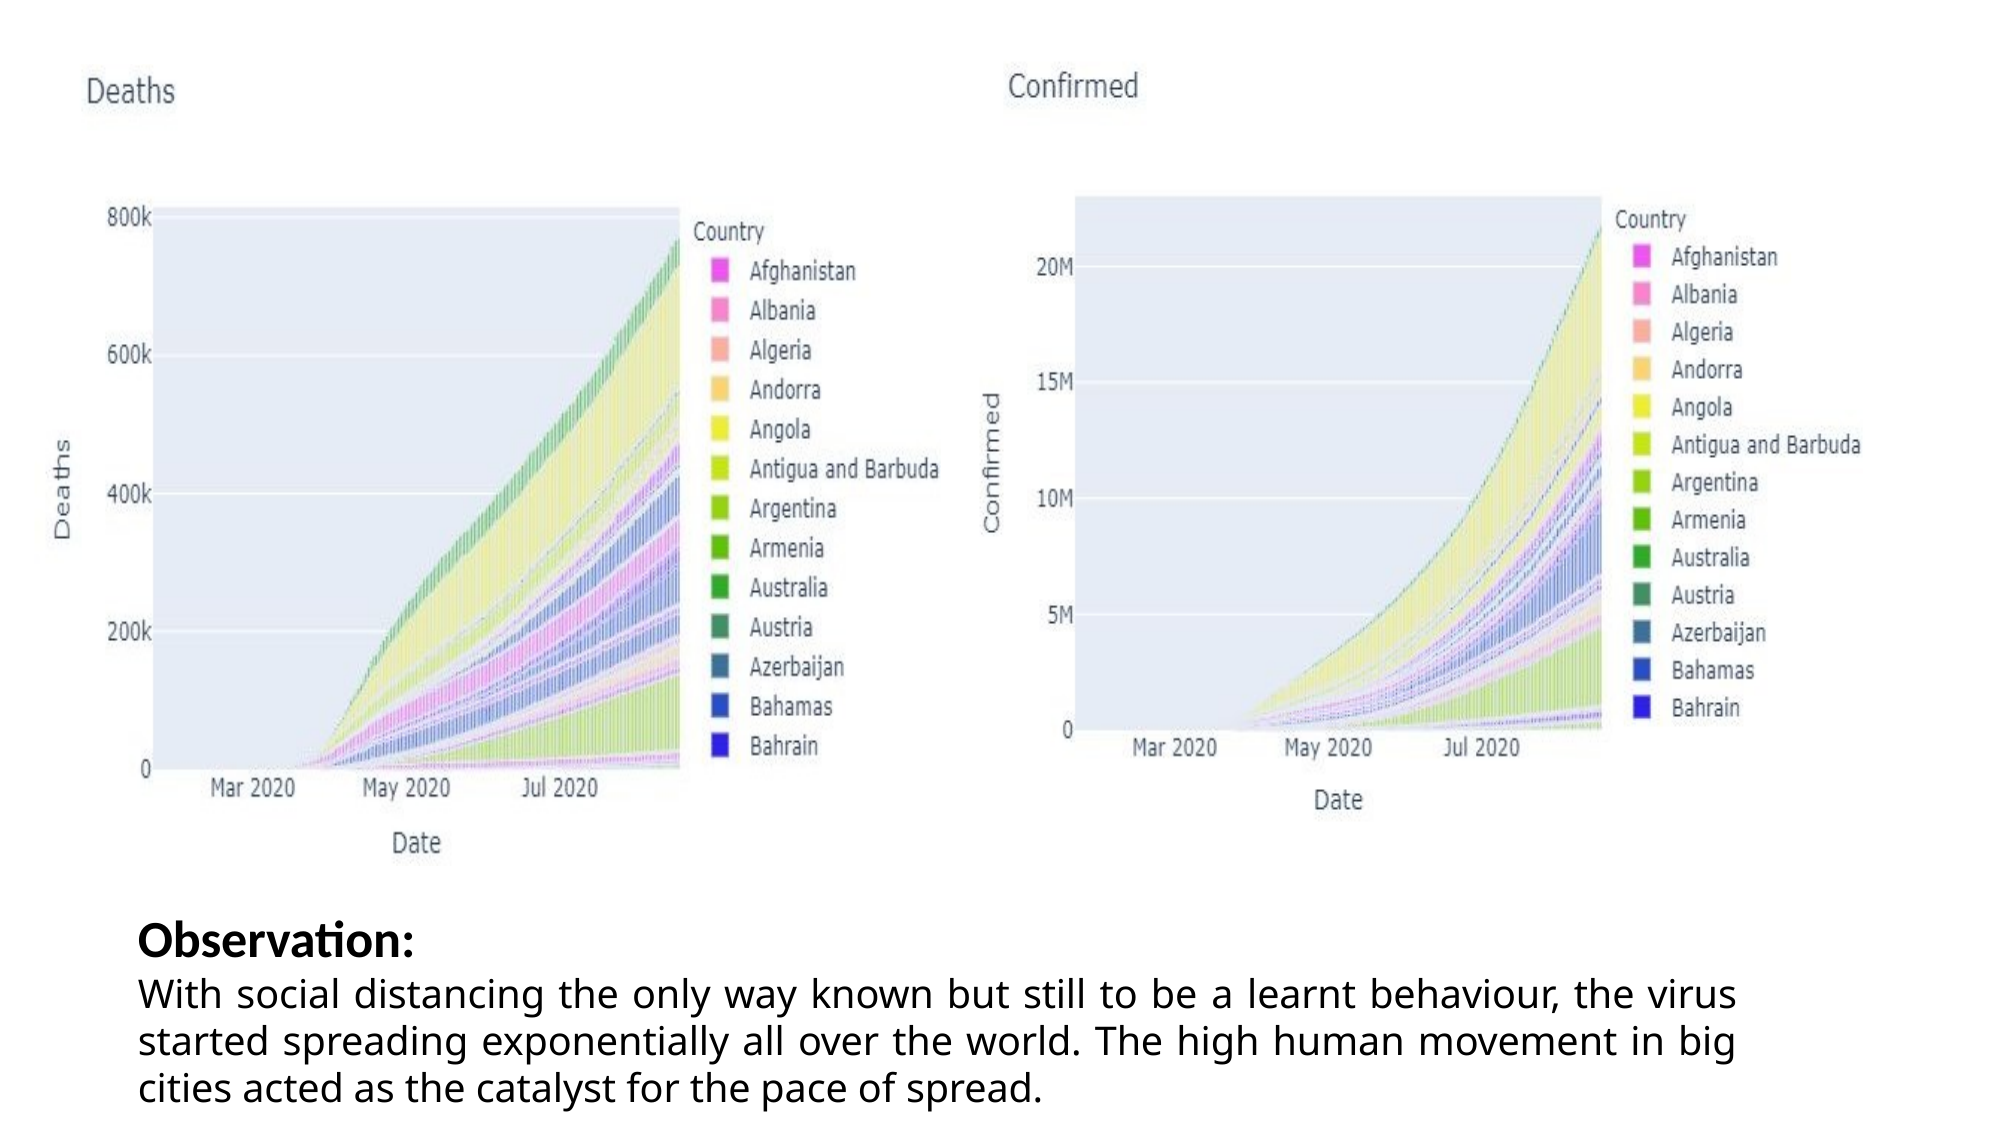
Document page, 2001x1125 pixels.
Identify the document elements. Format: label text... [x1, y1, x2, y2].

text_box [956, 0, 2000, 889]
text_box Observation: With social distancing the only way known but still to be a learnt behaviour, the virus started spreading exponentially all over the world. The high human movement in big cities acted as the catalyst for the pace of spread. [135, 902, 1752, 1111]
text_box [34, 64, 941, 866]
